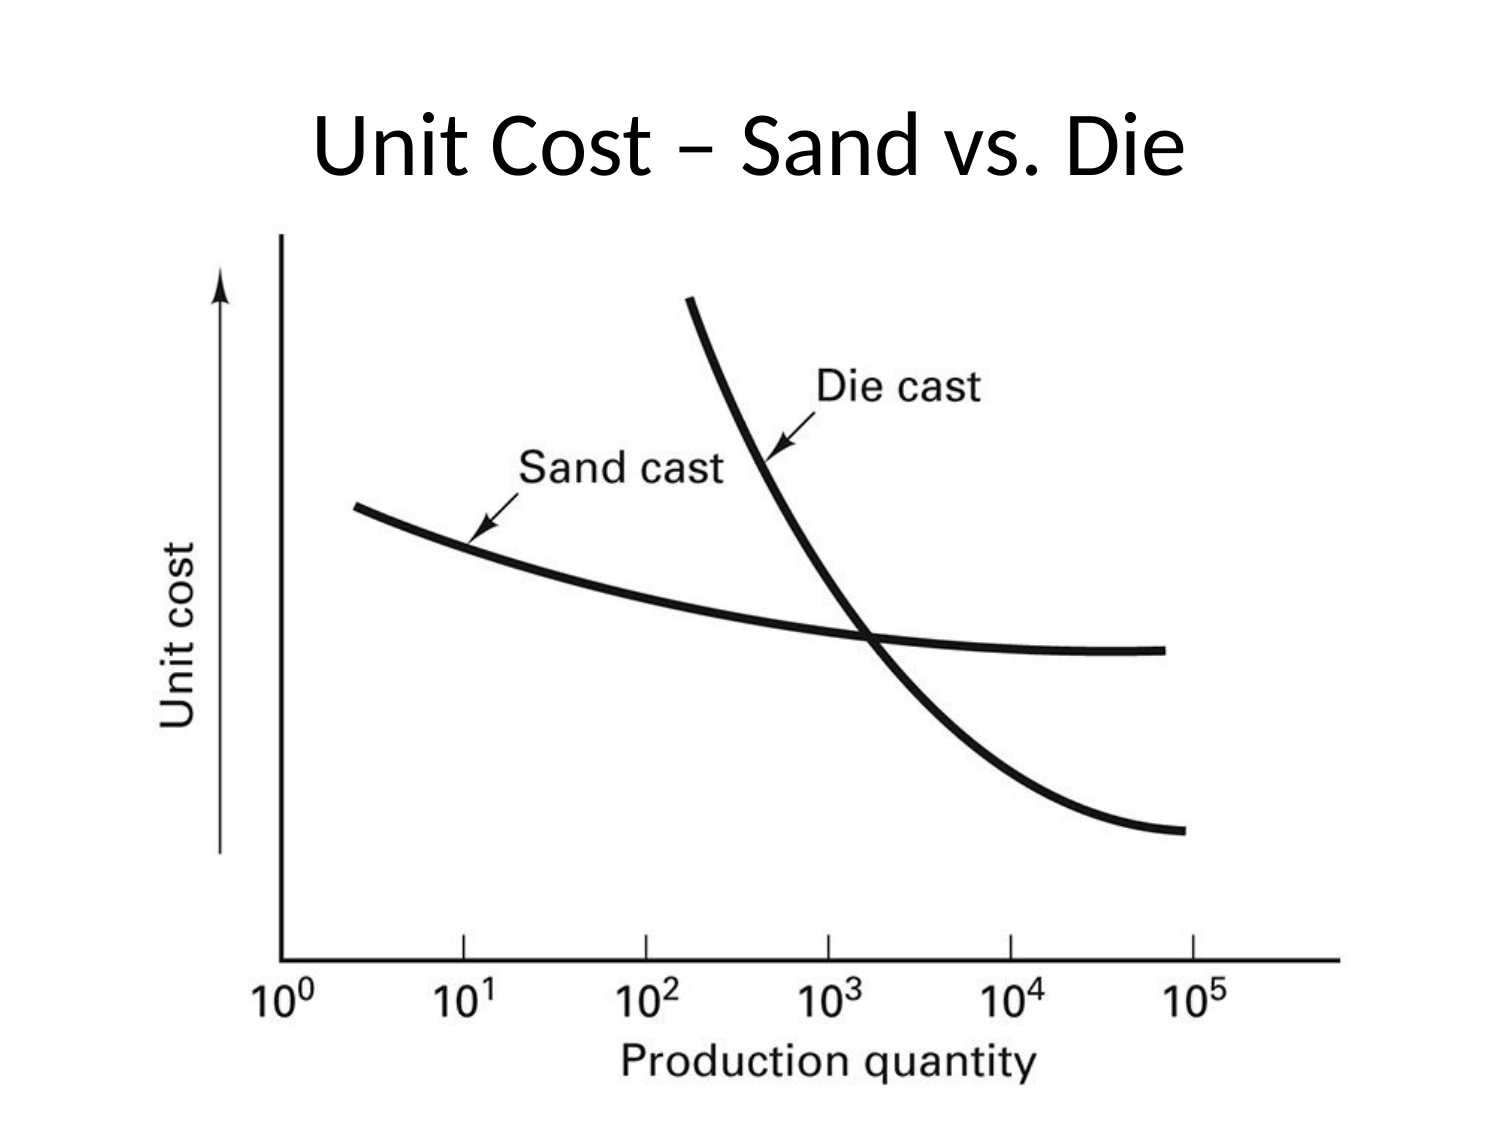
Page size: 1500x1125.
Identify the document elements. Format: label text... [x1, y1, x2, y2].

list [152, 212, 1348, 1109]
title Unit Cost – Sand vs. Die [75, 45, 1425, 233]
